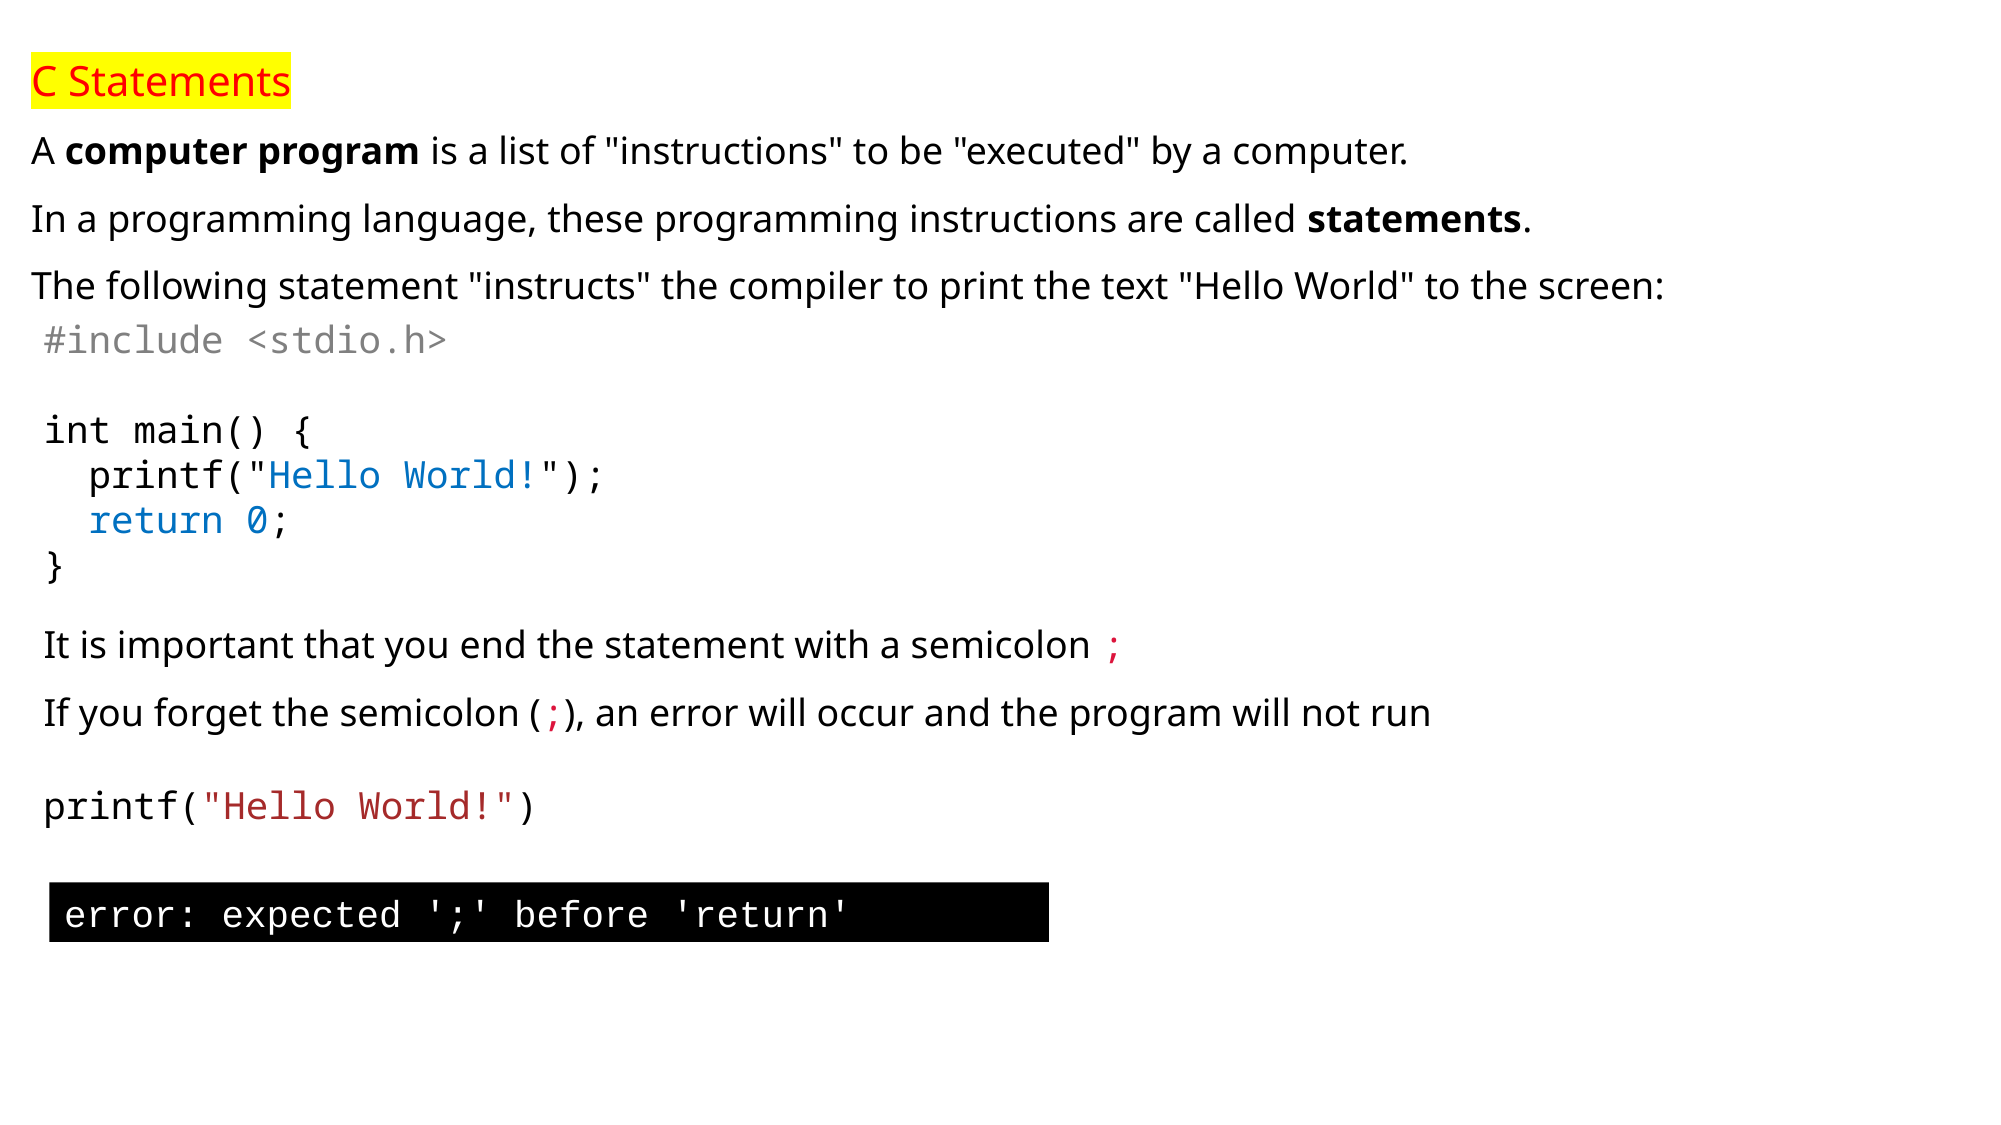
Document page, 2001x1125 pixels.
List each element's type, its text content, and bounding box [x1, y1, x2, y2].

text_box printf("Hello World!") [28, 774, 1029, 835]
text_box #include <stdio.h> int main() { printf("Hello World!"); return 0; } [28, 308, 1882, 591]
text_box It is important that you end the statement with a semicolon ; If you forget the semicolon (;), an error will occur and the program will not run [28, 591, 1943, 742]
text_box error: expected ';' before 'return' [49, 882, 1049, 942]
text_box C Statements A computer program is a list of "instructions" to be "executed" by a computer. In a programming language, these programming instructions are called statements. The following statement "instructs" the compiler to print the text "Hello World" to the screen: [16, 22, 2000, 315]
